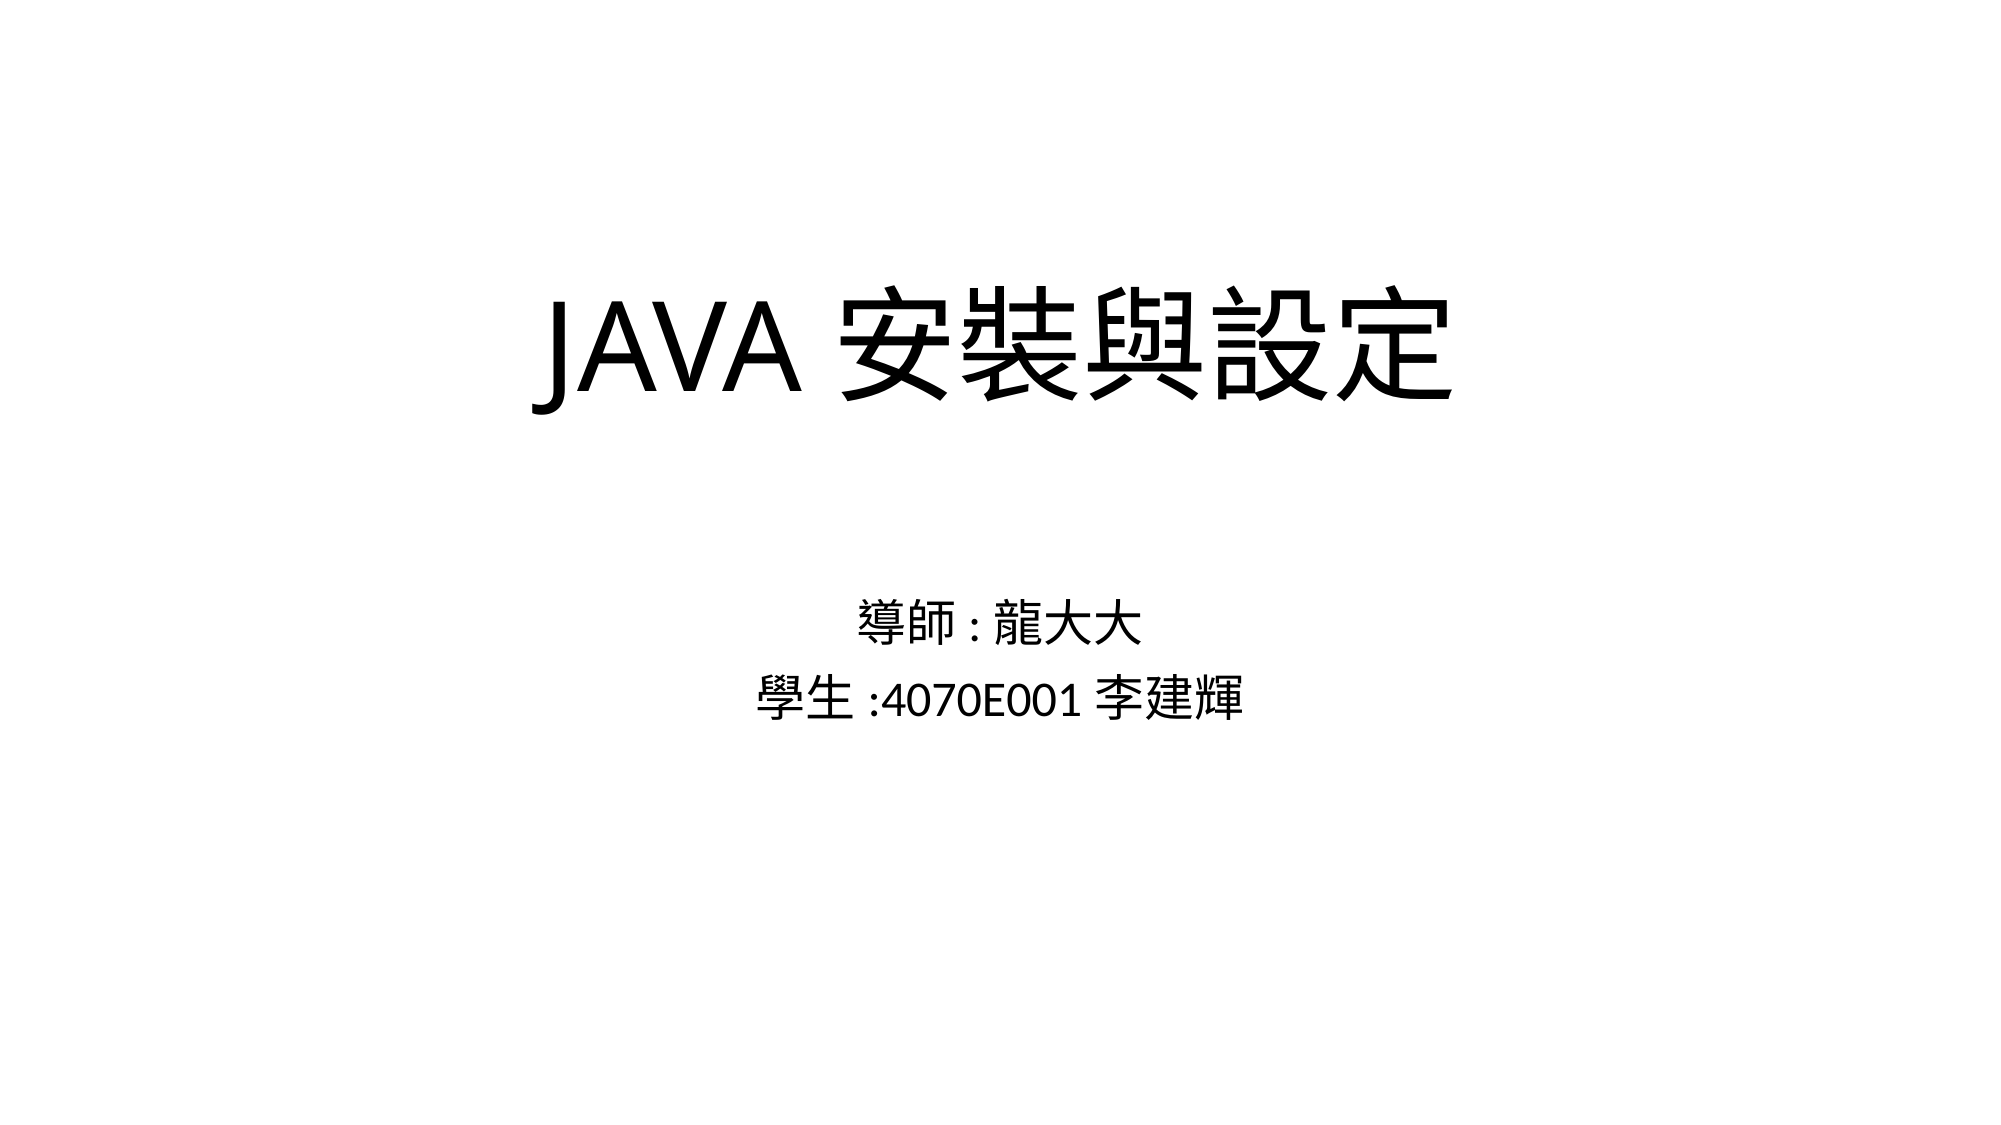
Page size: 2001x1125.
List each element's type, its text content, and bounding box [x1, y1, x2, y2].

subtitle 導師:龍大大 學生:4070E001李建輝 [249, 590, 1750, 863]
title JAVA安裝與設定 [249, 184, 1750, 576]
